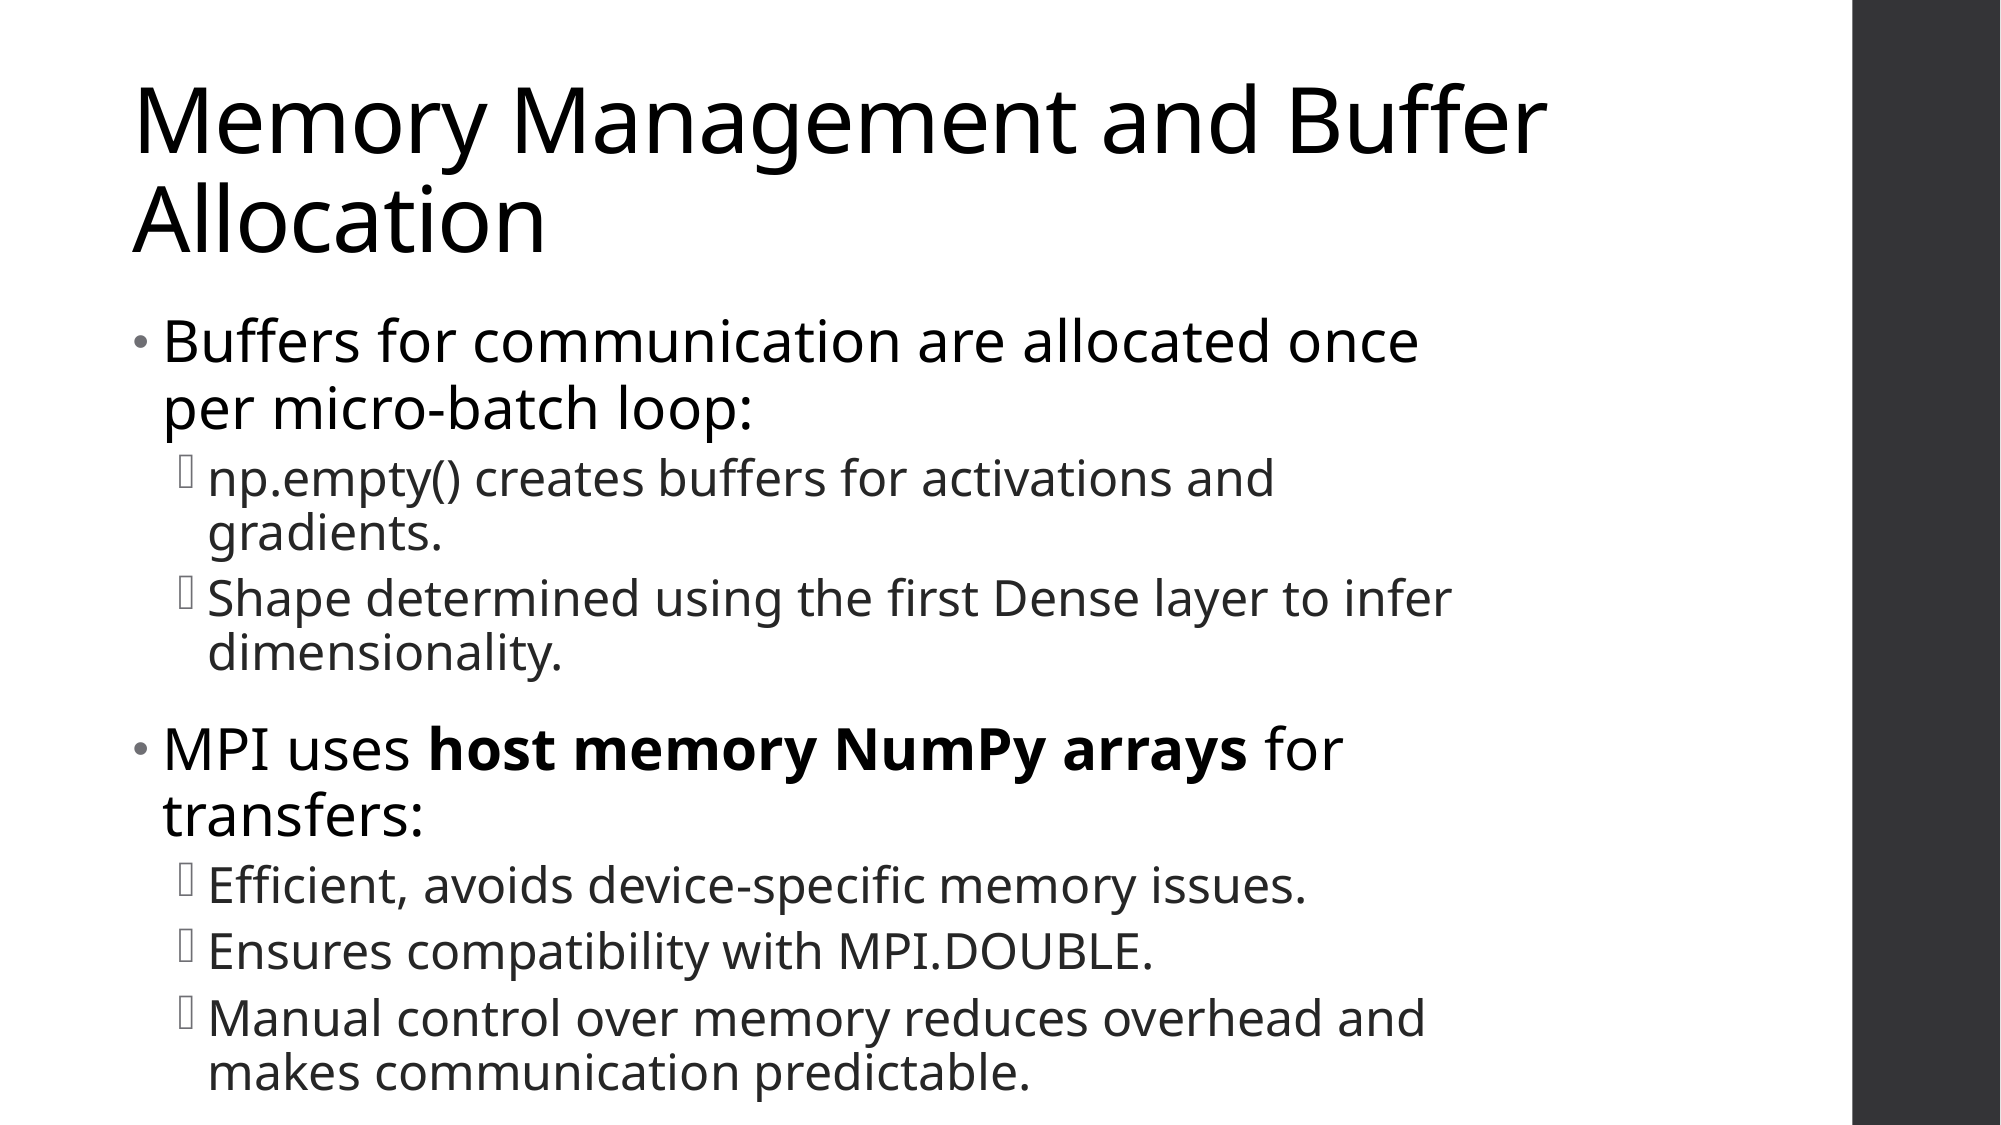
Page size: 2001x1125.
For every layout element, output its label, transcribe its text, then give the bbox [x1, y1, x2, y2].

title Memory Management and Buffer Allocation [117, 62, 1708, 280]
list Buffers for communication are allocated once per micro-batch loop: np.empty() creates buffers for activations and gradients. Shape determined using the first Dense layer to infer dimensionality. MPI uses host memory NumPy arrays for transfers: Efficient, avoids device-specific memory issues. Ensures compatibility with MPI.DOUBLE. Manual control over memory reduces overhead and makes communication predictable. [117, 302, 1528, 1017]
